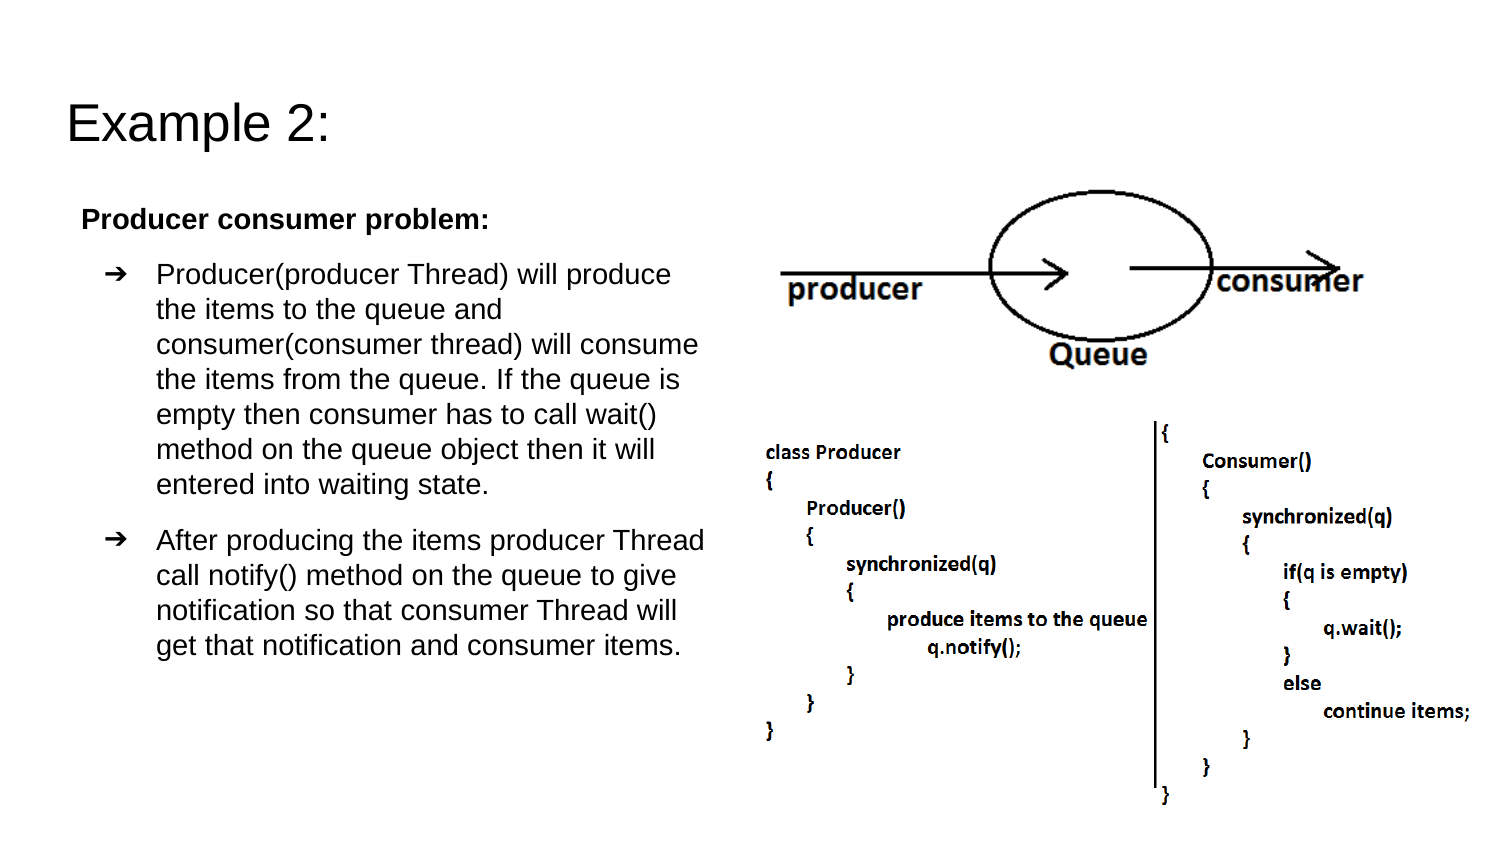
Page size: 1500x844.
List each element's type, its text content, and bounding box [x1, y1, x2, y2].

title Example 2: [51, 72, 1449, 167]
picture [749, 174, 1371, 380]
text_box Producer consumer problem: Producer(producer Thread) will produce the items to the queue and consumer(consumer thread) will consume the items from the queue. If the queue is empty then consumer has to call wait() method on the queue object then it will entered into waiting state. After producing the items producer Thread call notify() method on the queue to give notification so that consumer Thread will get that notification and consumer items. [66, 184, 724, 677]
picture [749, 421, 1477, 809]
